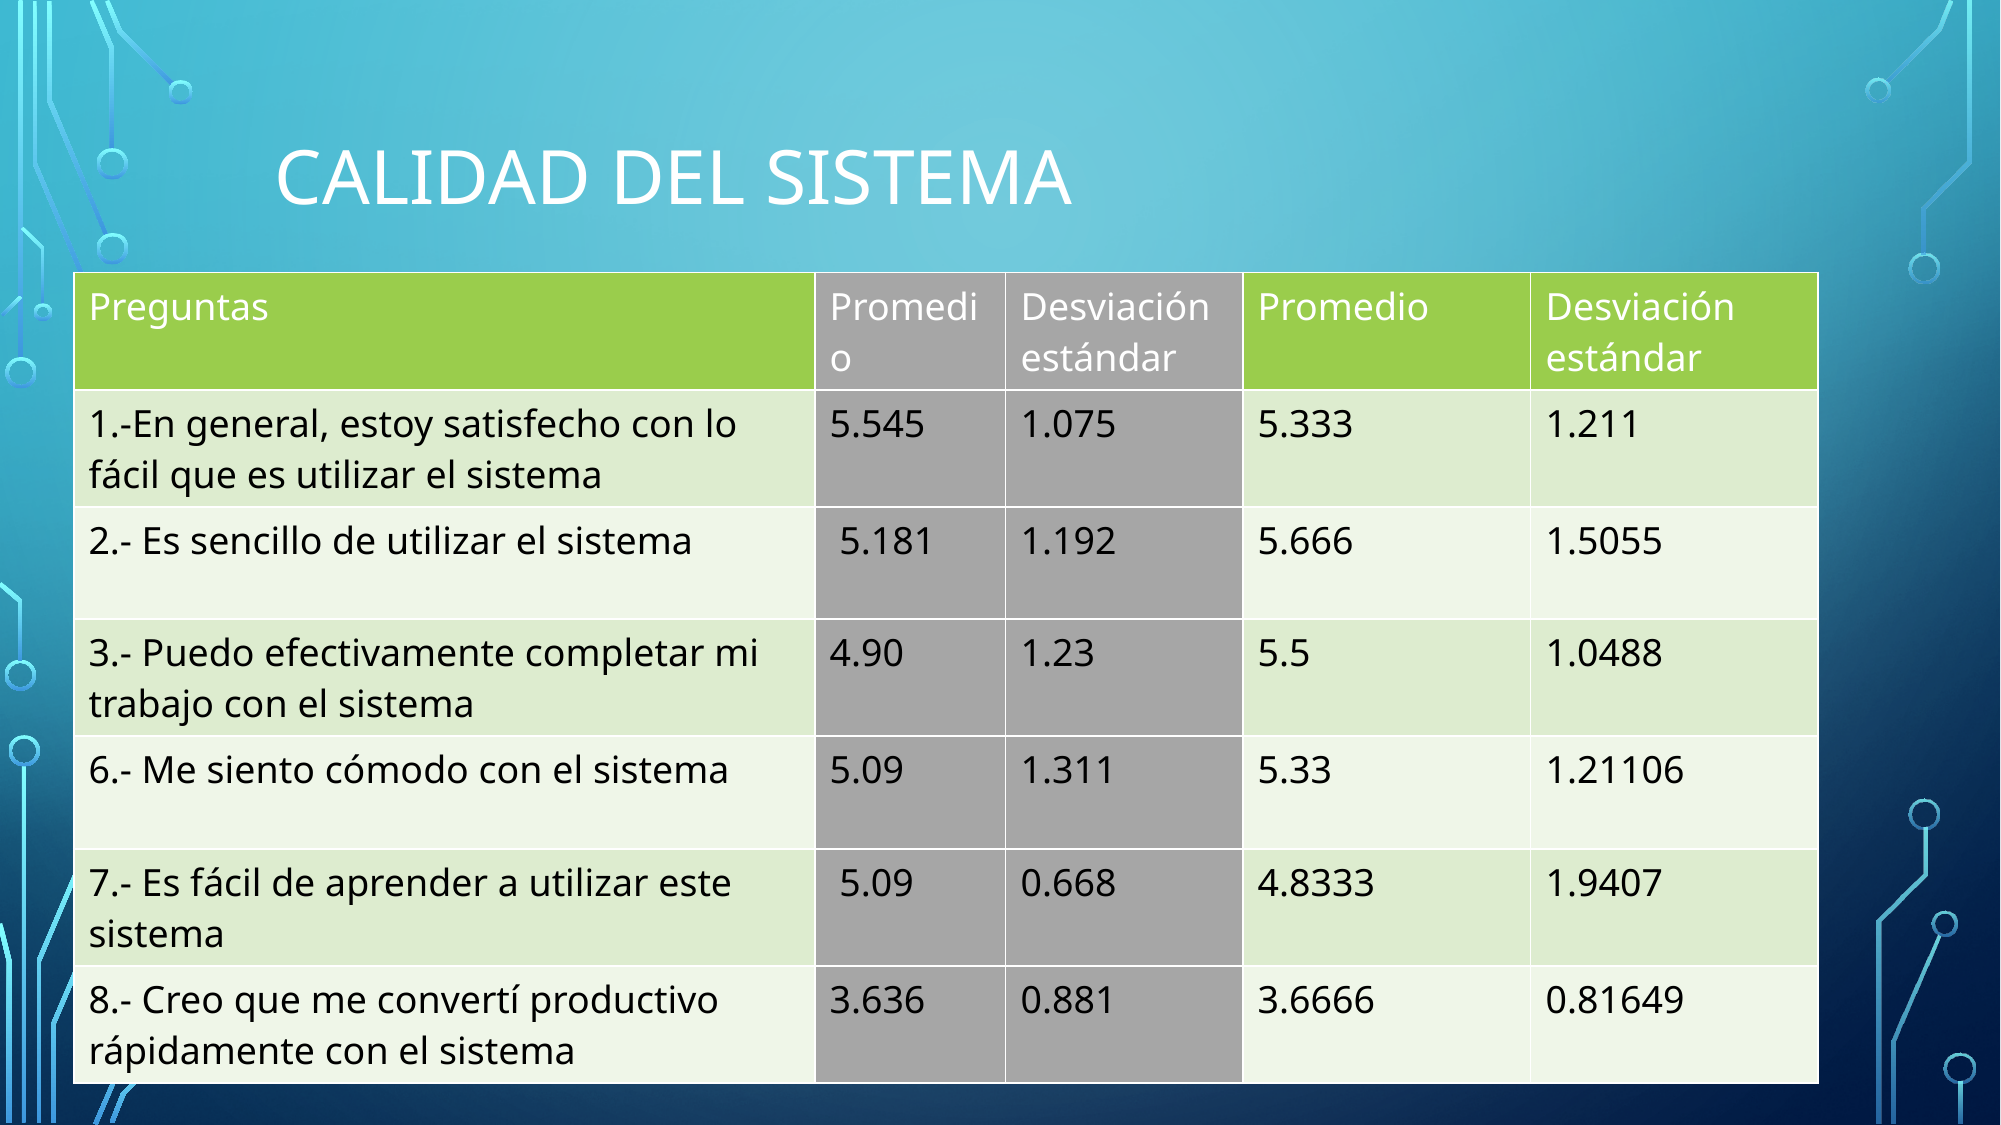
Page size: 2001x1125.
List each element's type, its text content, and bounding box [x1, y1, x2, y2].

table_cell 5.333 [1244, 391, 1530, 506]
table_cell 5.545 [816, 391, 1005, 506]
title Calidad del sistema [259, 65, 1273, 295]
table_cell 1.211 [1531, 391, 1817, 506]
table_cell 0.81649 [1531, 967, 1817, 1082]
table_header Promedio [1244, 273, 1530, 389]
table_cell 1.075 [1006, 391, 1242, 506]
table_cell 5.33 [1244, 737, 1530, 848]
table_cell 1.311 [1006, 737, 1242, 848]
table_cell 1.23 [1006, 620, 1242, 735]
table_cell 3.636 [816, 967, 1005, 1082]
table_cell 5.09 [816, 850, 1005, 965]
table_header Promedio [816, 295, 1005, 389]
table_cell 0.881 [1006, 967, 1242, 1082]
table_header Desviación estándar [1006, 295, 1242, 389]
table_cell 3.6666 [1244, 967, 1530, 1082]
table_cell 5.666 [1244, 508, 1530, 618]
table_cell 7.- Es fácil de aprender a utilizar este sistema [75, 850, 814, 965]
table_cell 4.8333 [1244, 850, 1530, 965]
table_cell 5.181 [816, 508, 1005, 618]
table_cell 1.9407 [1531, 850, 1817, 965]
table_header Desviación estándar [1531, 273, 1817, 389]
table_cell 1.0488 [1531, 620, 1817, 735]
table_cell 8.- Creo que me convertí productivo rápidamente con el sistema [75, 967, 814, 1082]
table_cell 1.21106 [1531, 737, 1817, 848]
table_cell 1.-En general, estoy satisfecho con lo fácil que es utilizar el sistema [75, 391, 814, 506]
table_cell 1.5055 [1531, 508, 1817, 618]
table_cell 5.09 [816, 737, 1005, 848]
table_cell 3.- Puedo efectivamente completar mi trabajo con el sistema [75, 620, 814, 735]
table_header Preguntas [75, 273, 814, 389]
table_cell 4.90 [816, 620, 1005, 735]
table_cell 1.192 [1006, 508, 1242, 618]
table_cell 5.5 [1244, 620, 1530, 735]
table_cell 6.- Me siento cómodo con el sistema [75, 737, 814, 848]
table_cell 0.668 [1006, 850, 1242, 965]
table_cell 2.- Es sencillo de utilizar el sistema [75, 508, 814, 618]
